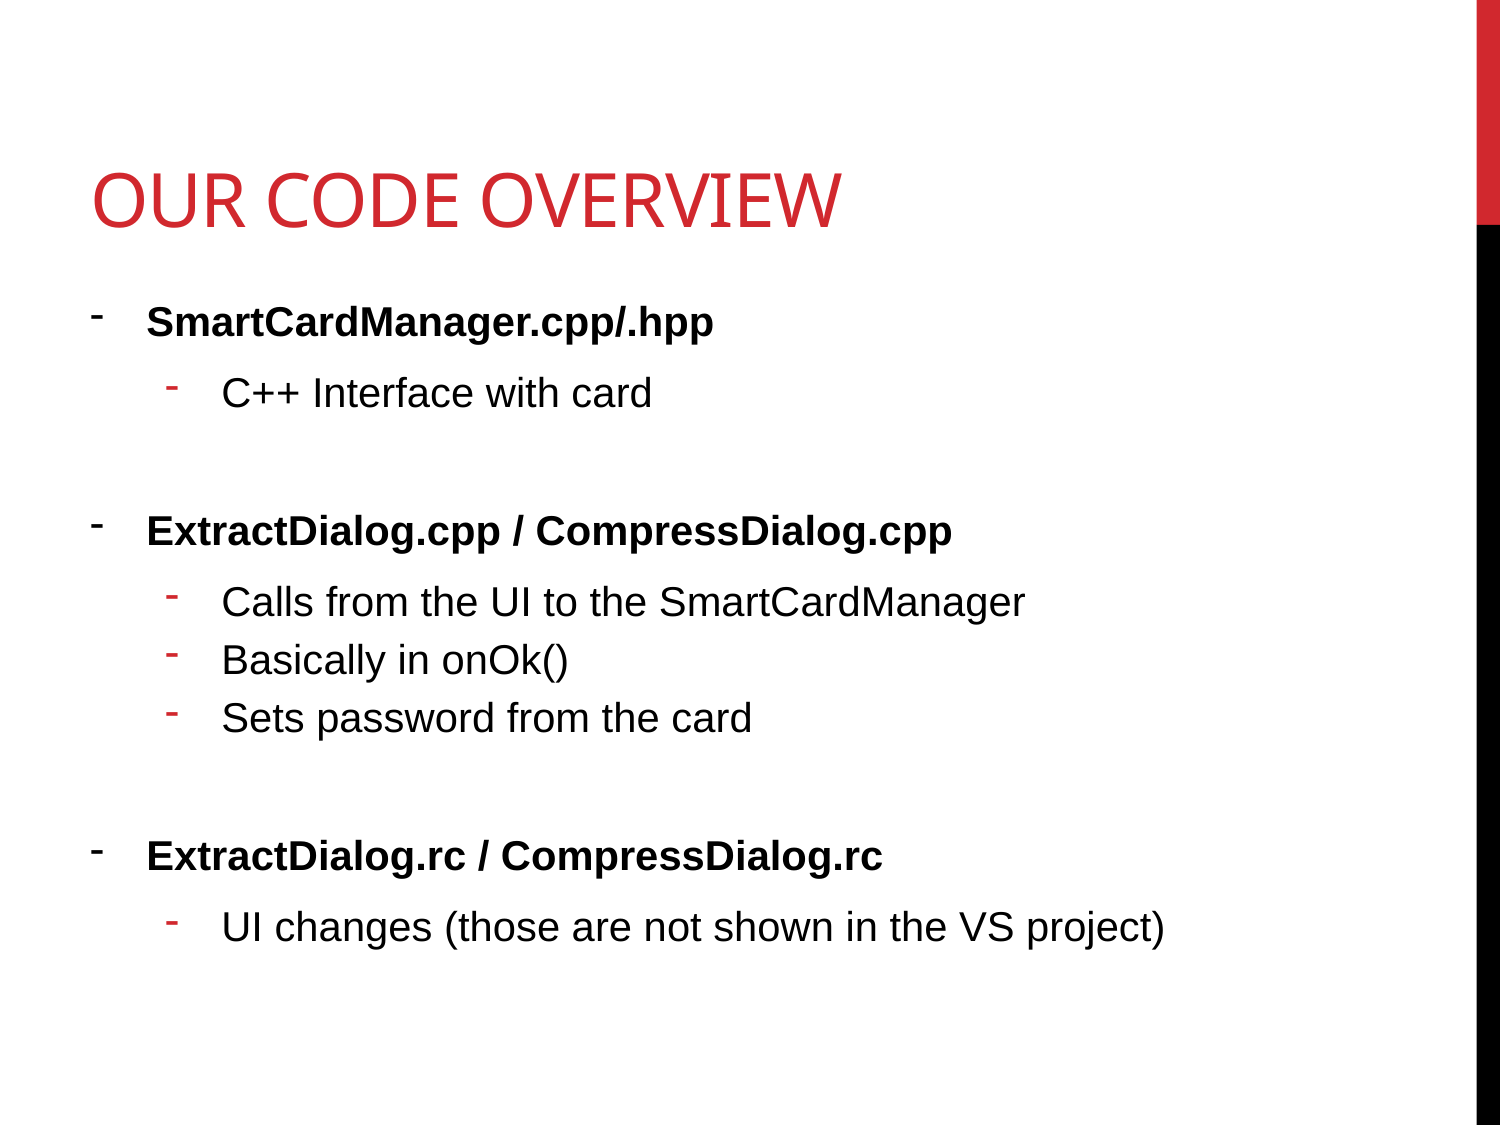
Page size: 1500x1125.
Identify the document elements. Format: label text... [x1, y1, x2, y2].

list SmartCardManager.cpp/.hpp C++ Interface with card ExtractDialog.cpp / CompressDialog.cpp Calls from the UI to the SmartCardManager Basically in onOk() Sets password from the card ExtractDialog.rc / CompressDialog.rc UI changes (those are not shown in the VS project) [75, 287, 1325, 1005]
title Our Code overview [75, 25, 1025, 250]
